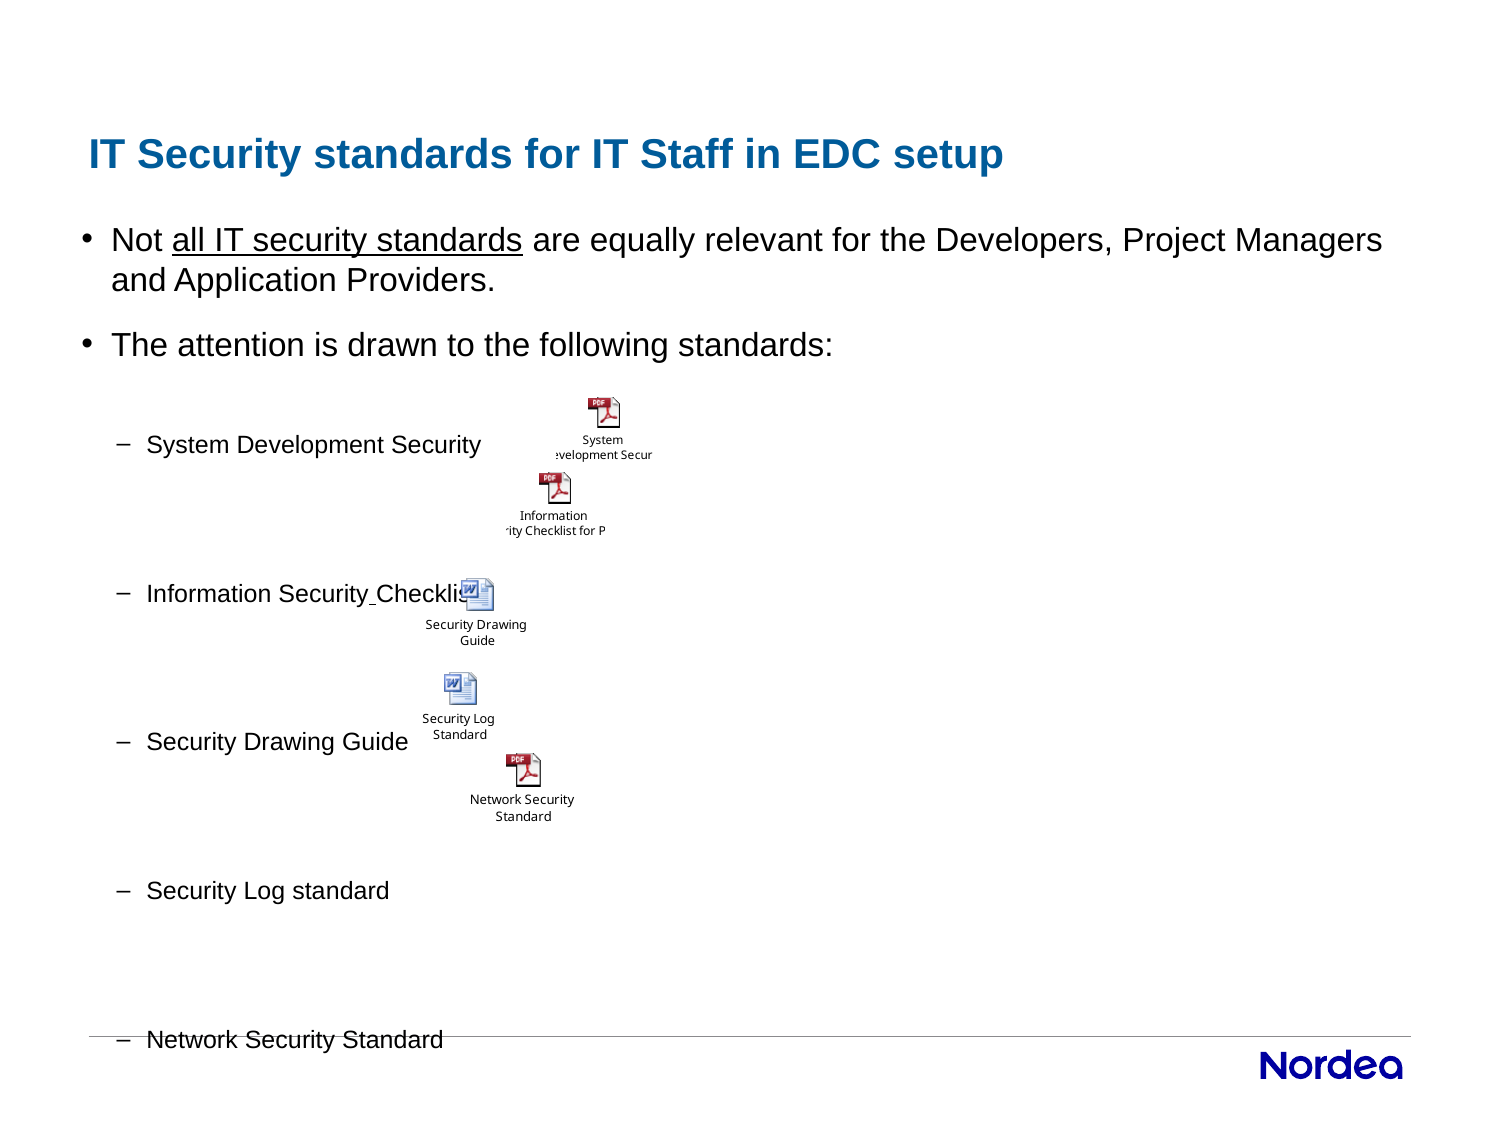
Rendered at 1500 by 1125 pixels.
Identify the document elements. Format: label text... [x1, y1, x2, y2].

list Not all IT security standards are equally relevant for the Developers, Project Managers and Application Providers. The attention is drawn to the following standards: System Development Security Information Security Checklist Security Drawing Guide Security Log standard Network Security Standard The above list is not the full set of standards. EDC consultants should based on their specific role/task read the relevant standards on Nordea’s intranet when access is ready. [81, 218, 1412, 1002]
title IT Security standards for IT Staff in EDC setup [88, 59, 1412, 178]
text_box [426, 577, 530, 665]
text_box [506, 470, 605, 554]
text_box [408, 671, 512, 759]
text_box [556, 395, 653, 477]
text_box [470, 750, 577, 841]
